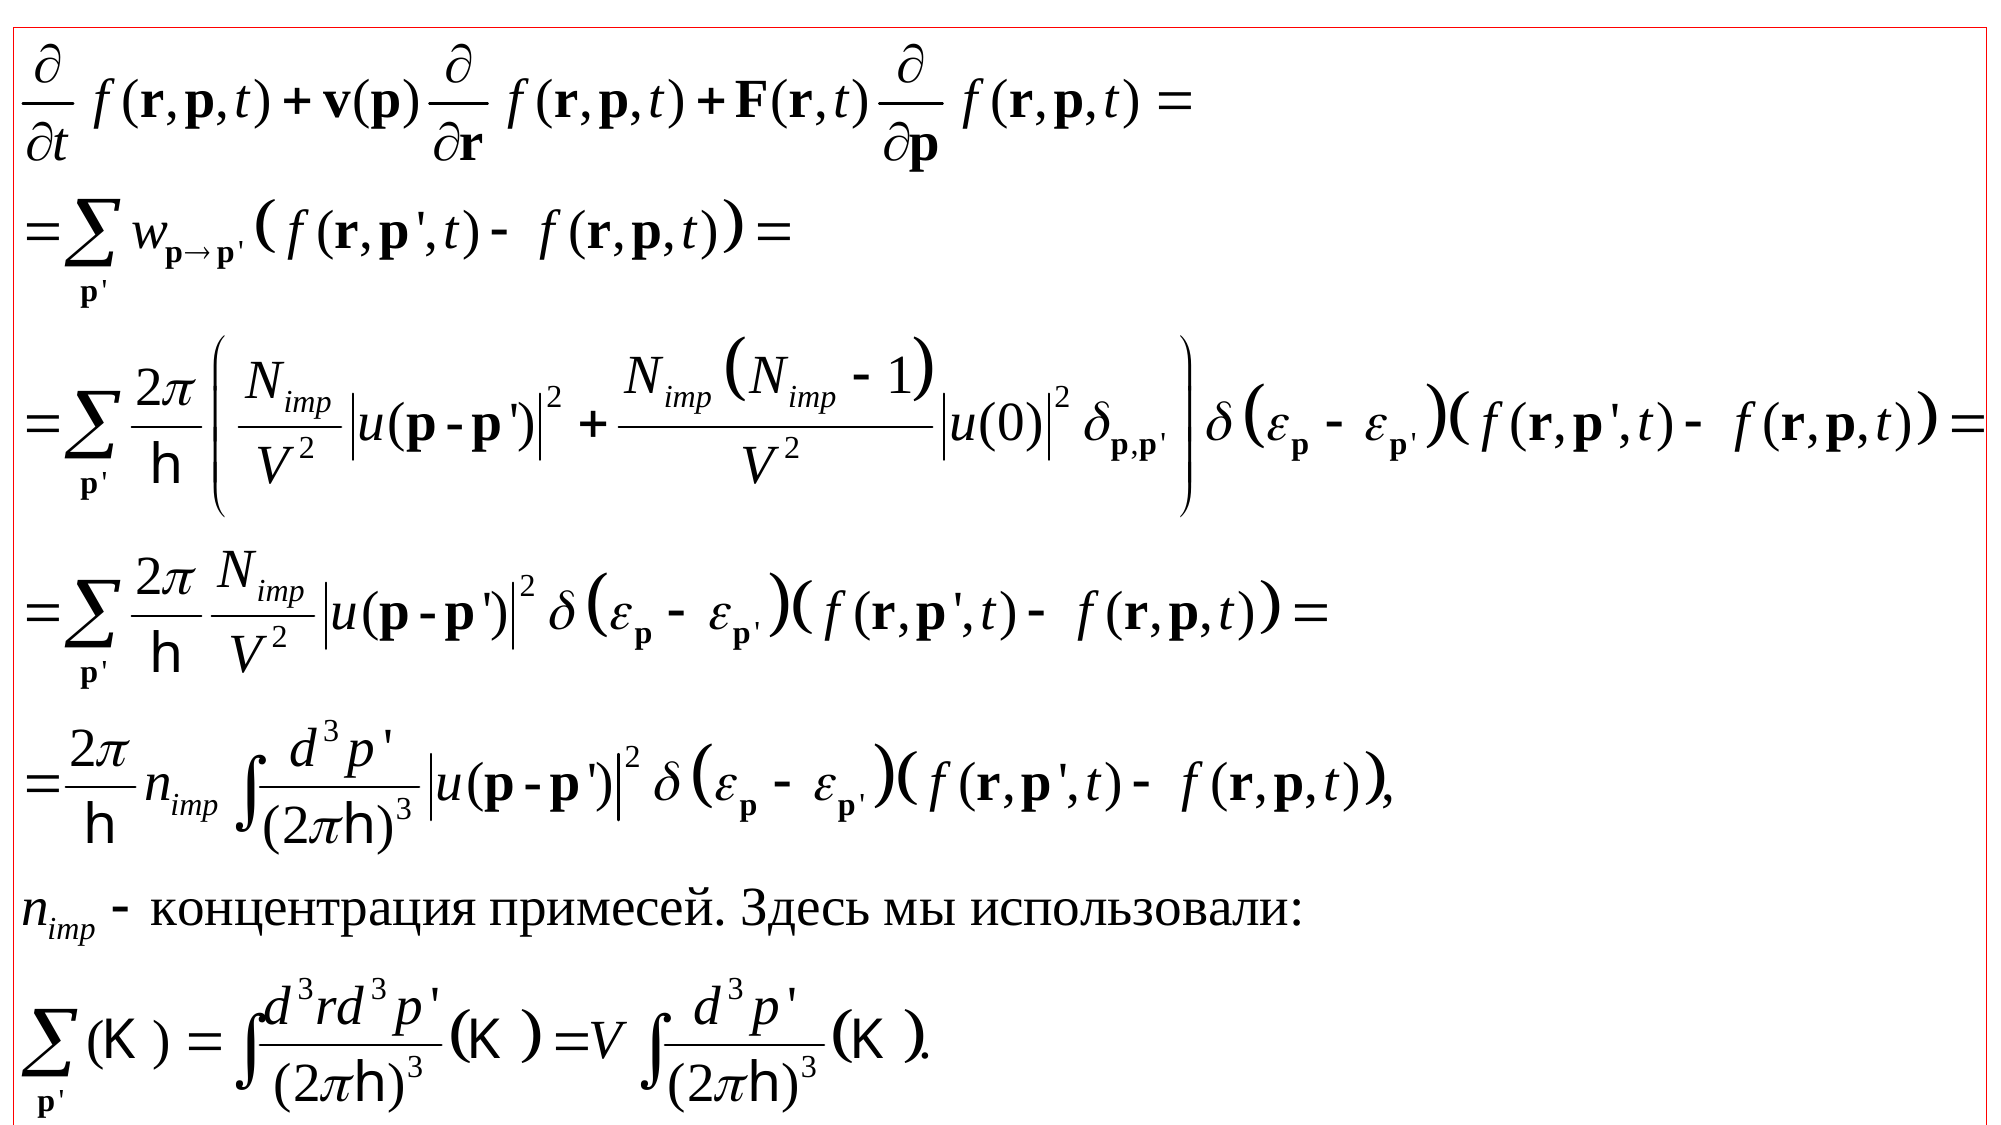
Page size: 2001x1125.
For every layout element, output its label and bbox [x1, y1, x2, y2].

list [13, 27, 1987, 1125]
